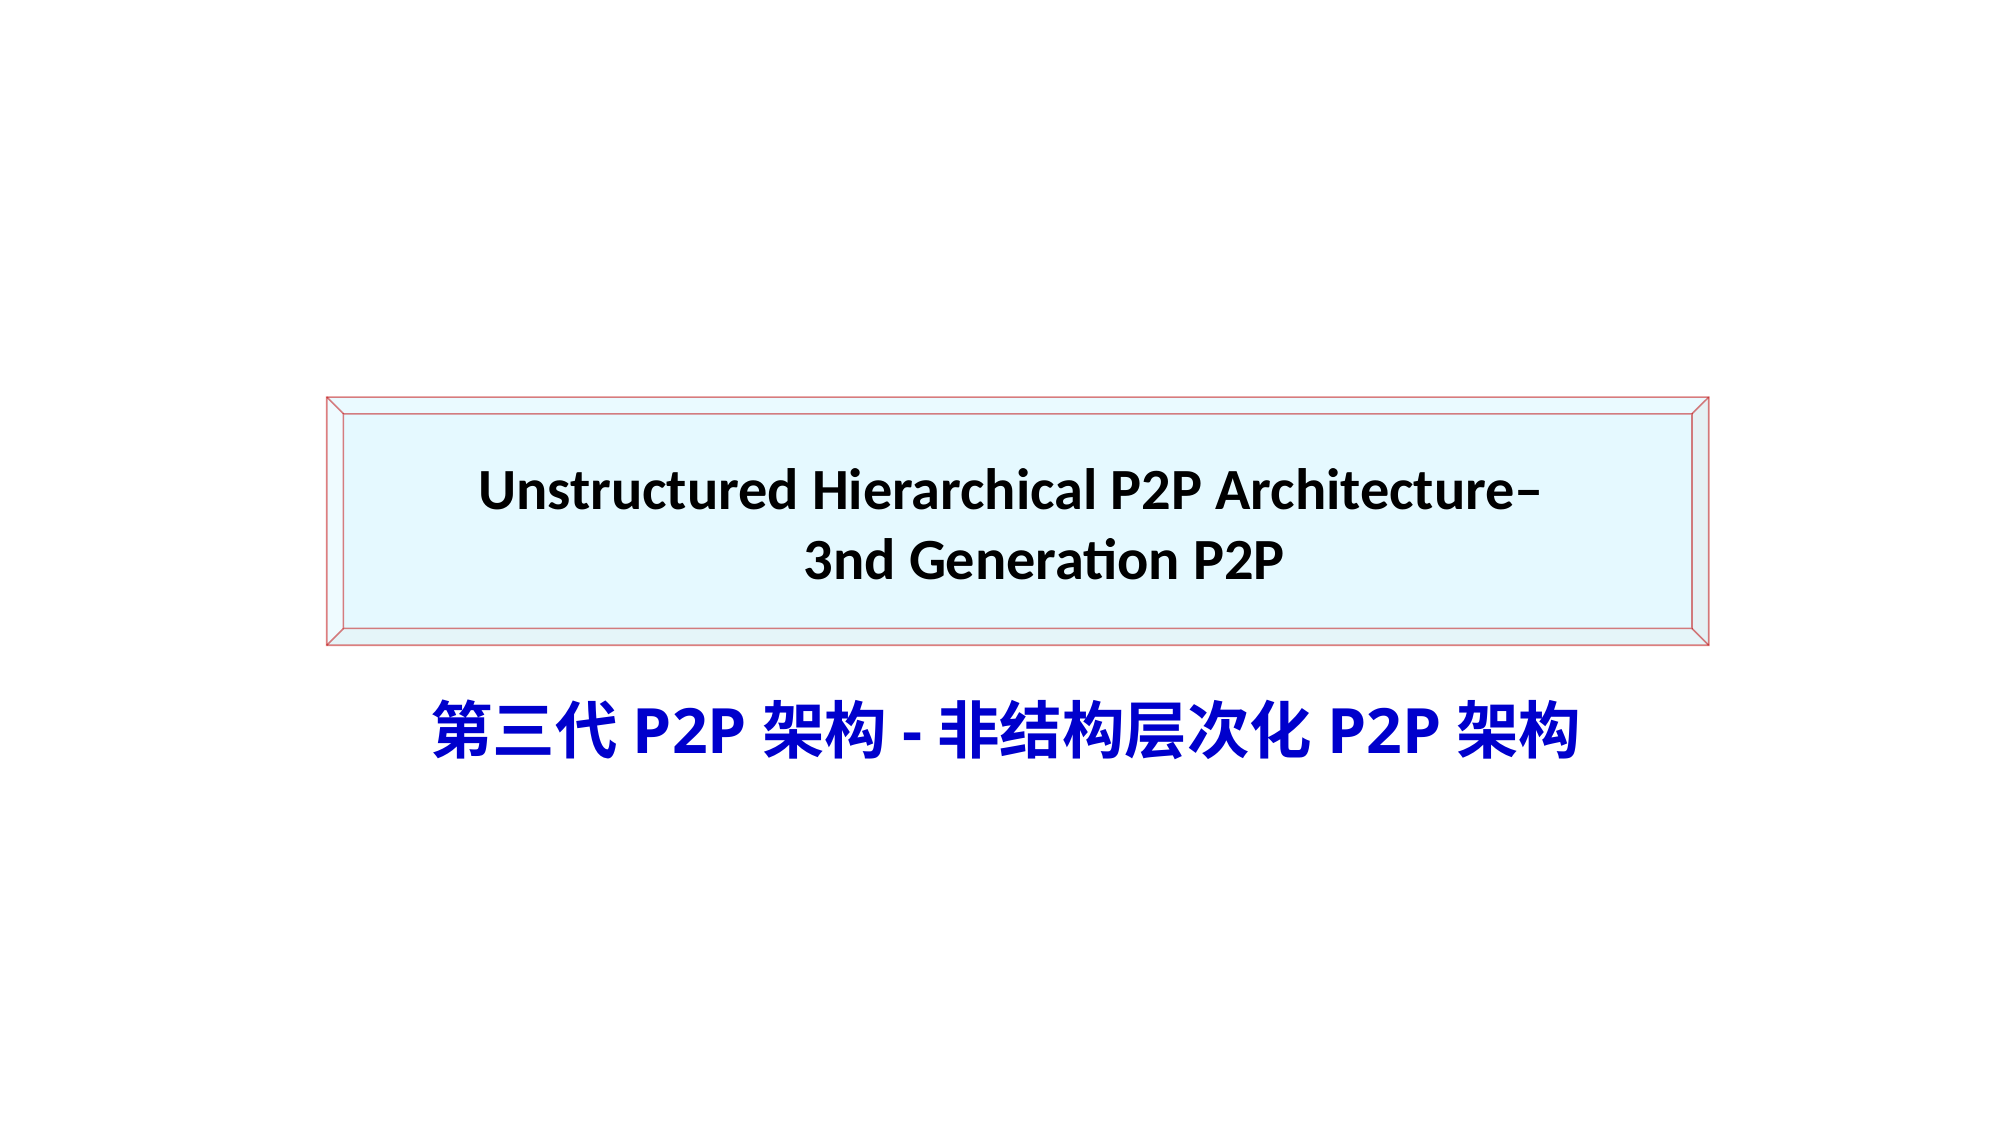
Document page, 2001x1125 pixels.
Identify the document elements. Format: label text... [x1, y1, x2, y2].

text_box Unstructured Hierarchical P2P Architecture– 3nd Generation P2P [326, 397, 1709, 646]
text_box 第三代P2P架构-非结构层次化P2P架构 [385, 684, 1626, 774]
text_box 找到了 [329, 398, 1706, 413]
text_box [327, 398, 343, 644]
